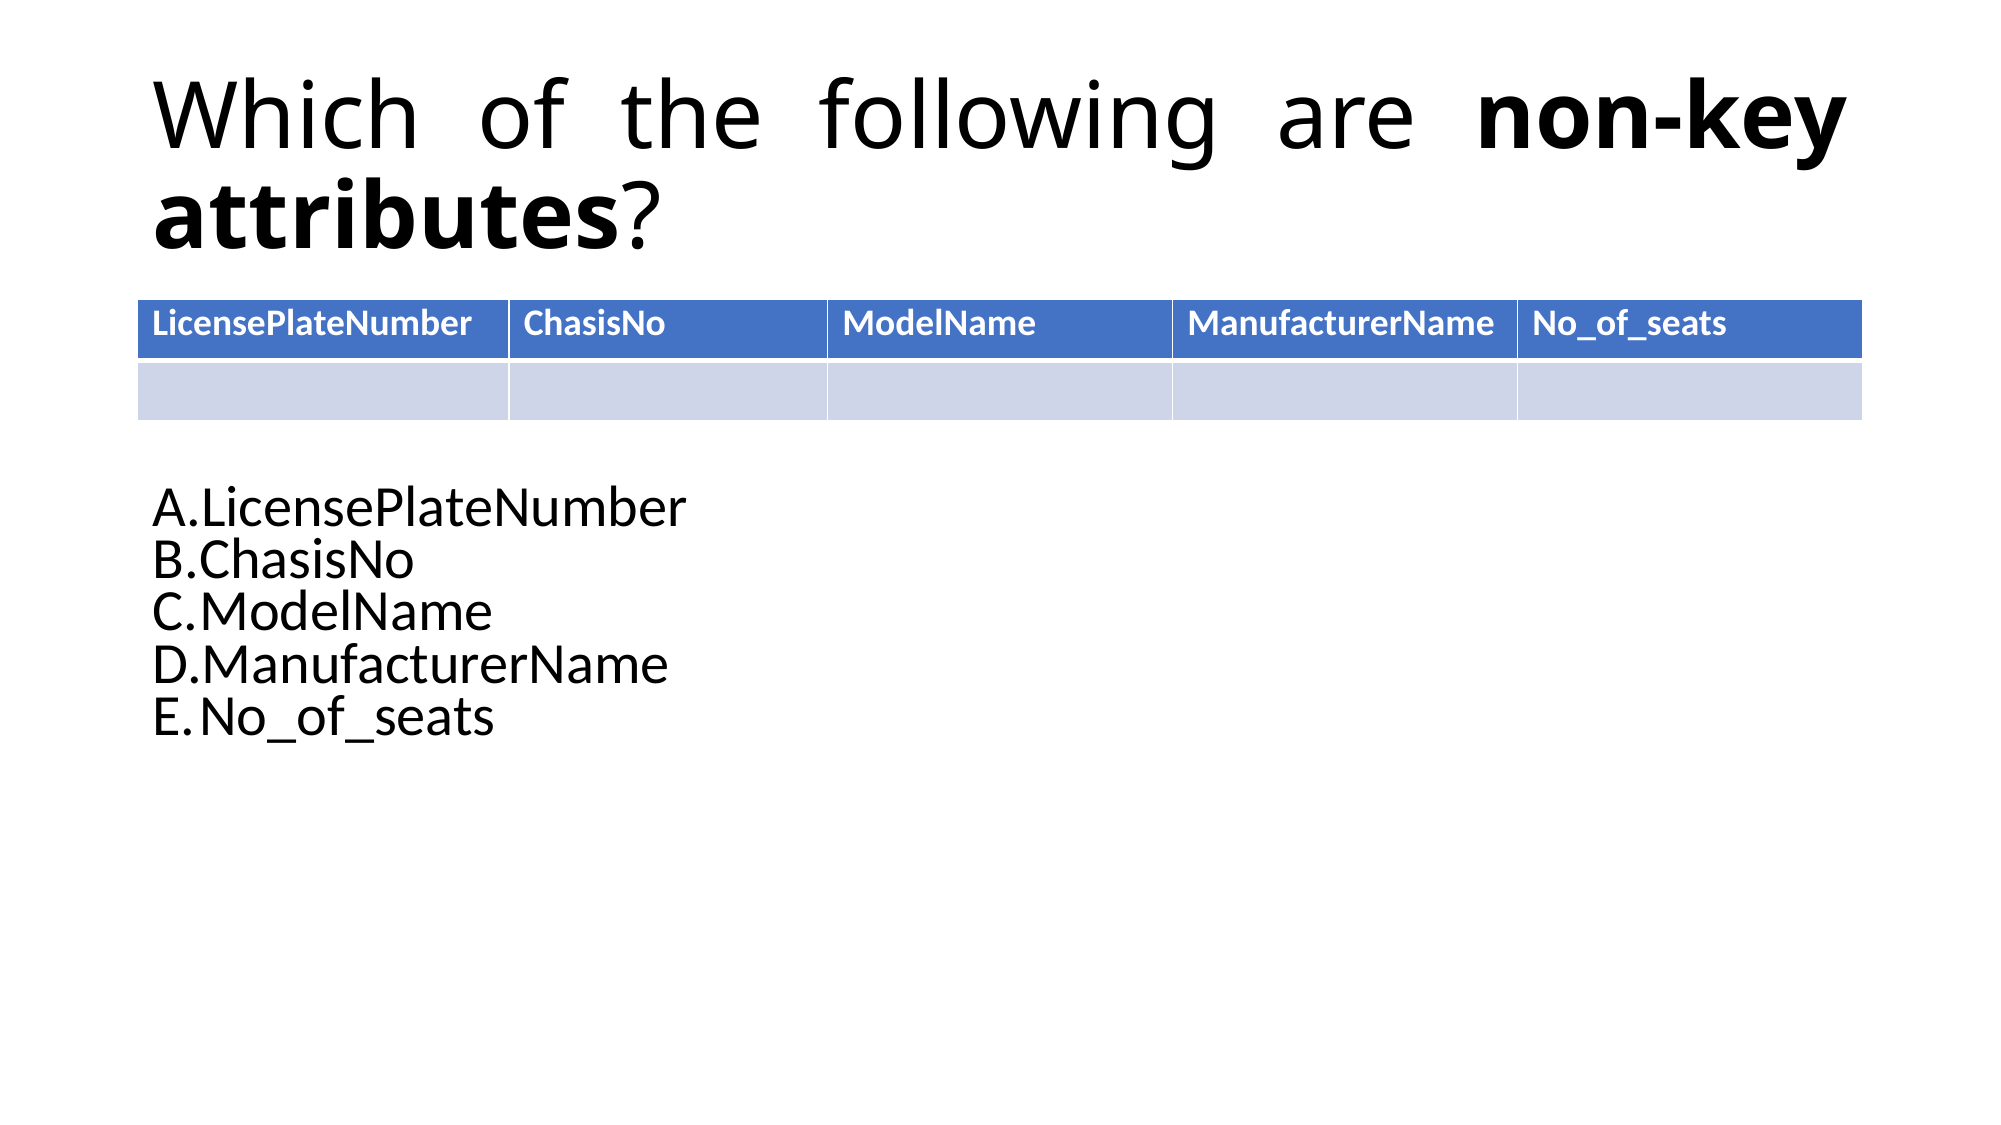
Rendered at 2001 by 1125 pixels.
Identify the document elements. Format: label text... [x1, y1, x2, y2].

table_header LicensePlateNumber [138, 300, 508, 358]
table_cell [1518, 363, 1862, 420]
table_cell [510, 363, 827, 420]
table_cell [1173, 363, 1517, 420]
table_header ModelName [828, 300, 1172, 358]
text_box LicensePlateNumber ChasisNo ModelName ManufacturerName No_of_seats [137, 476, 1863, 1014]
table_cell [828, 363, 1172, 420]
table_header No_of_seats [1518, 300, 1862, 358]
title Which of the following are non-key attributes? [137, 59, 1863, 278]
table_cell [138, 363, 508, 420]
table_header ChasisNo [510, 300, 827, 358]
table_header ManufacturerName [1173, 300, 1517, 358]
